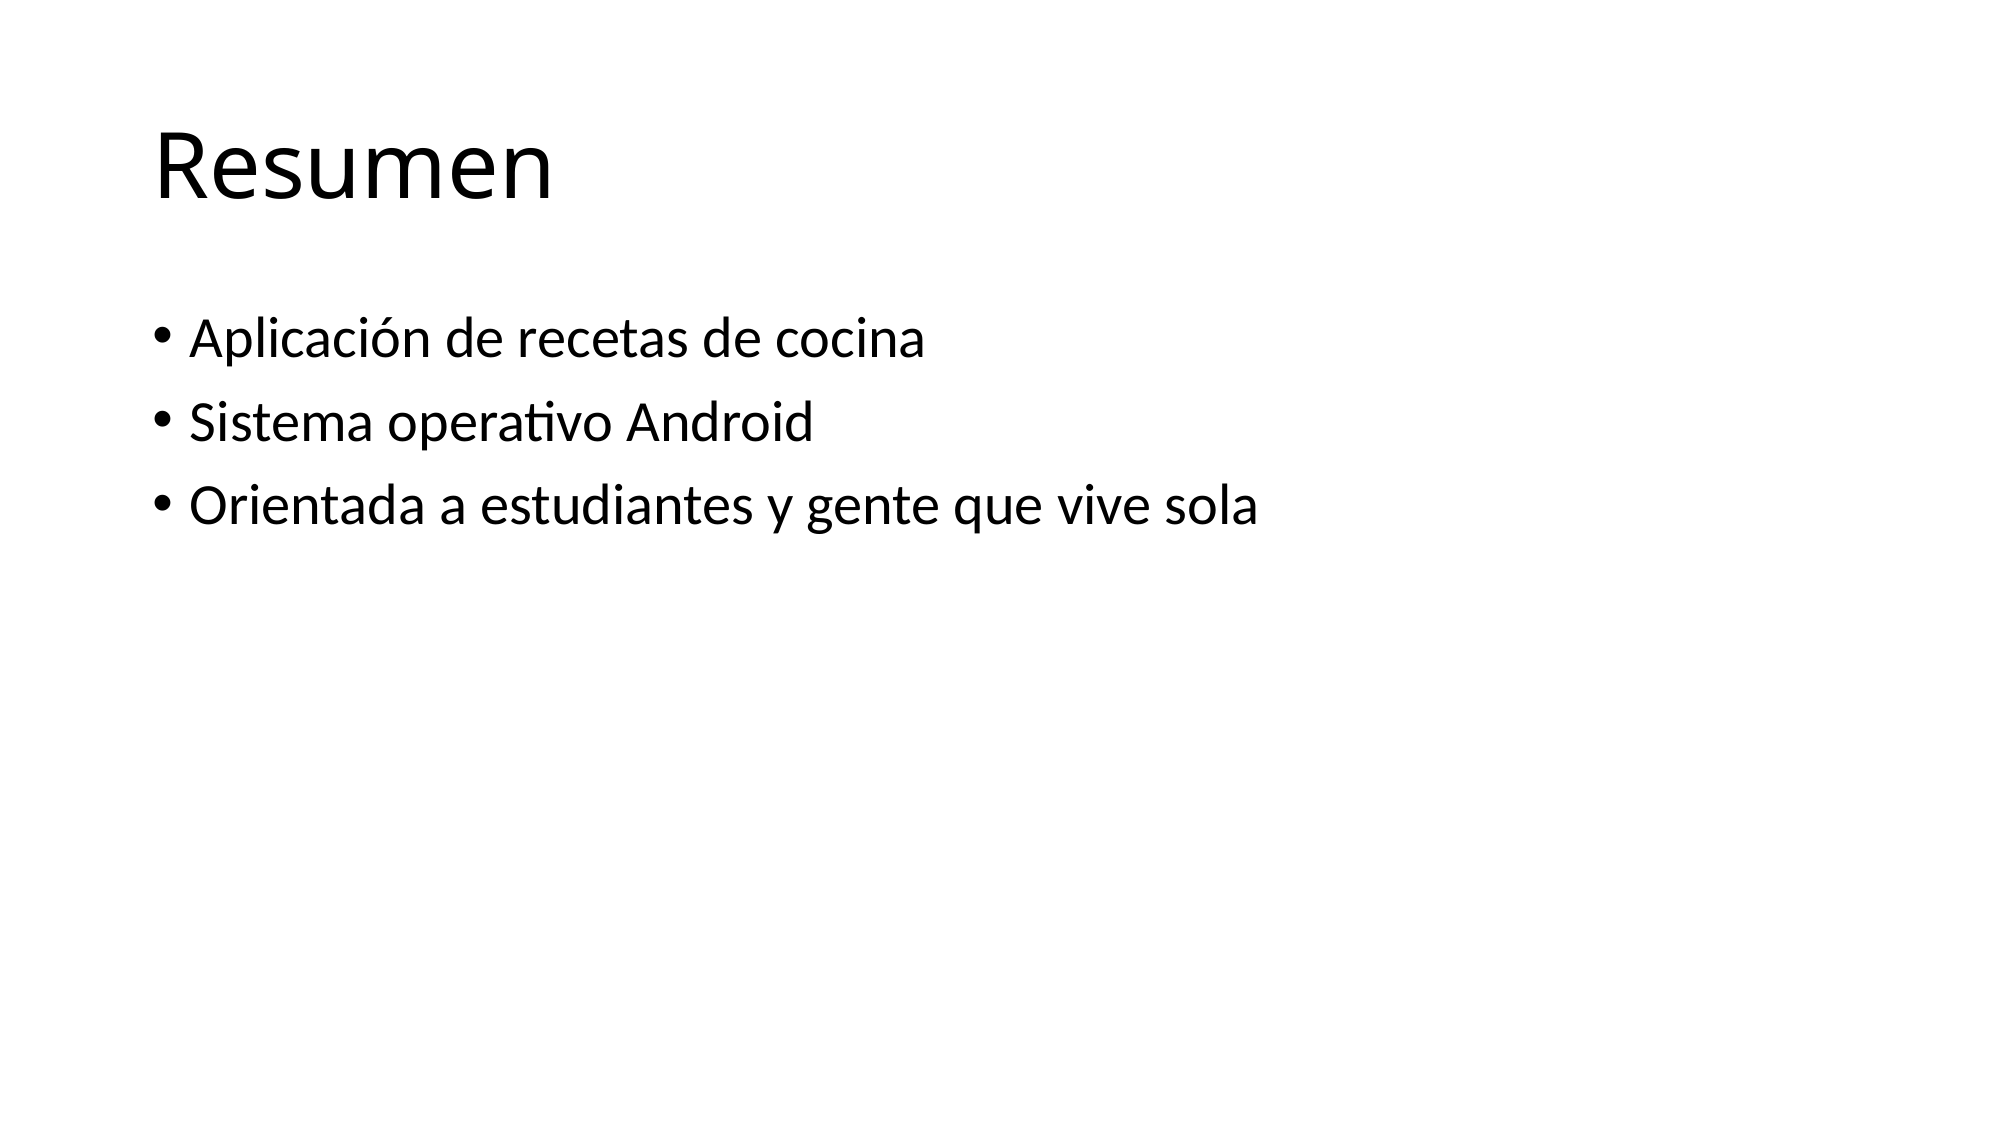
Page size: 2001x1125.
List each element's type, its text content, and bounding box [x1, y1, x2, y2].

list Aplicación de recetas de cocina Sistema operativo Android Orientada a estudiantes y gente que vive sola [137, 299, 1863, 1014]
title Resumen [137, 59, 1863, 278]
